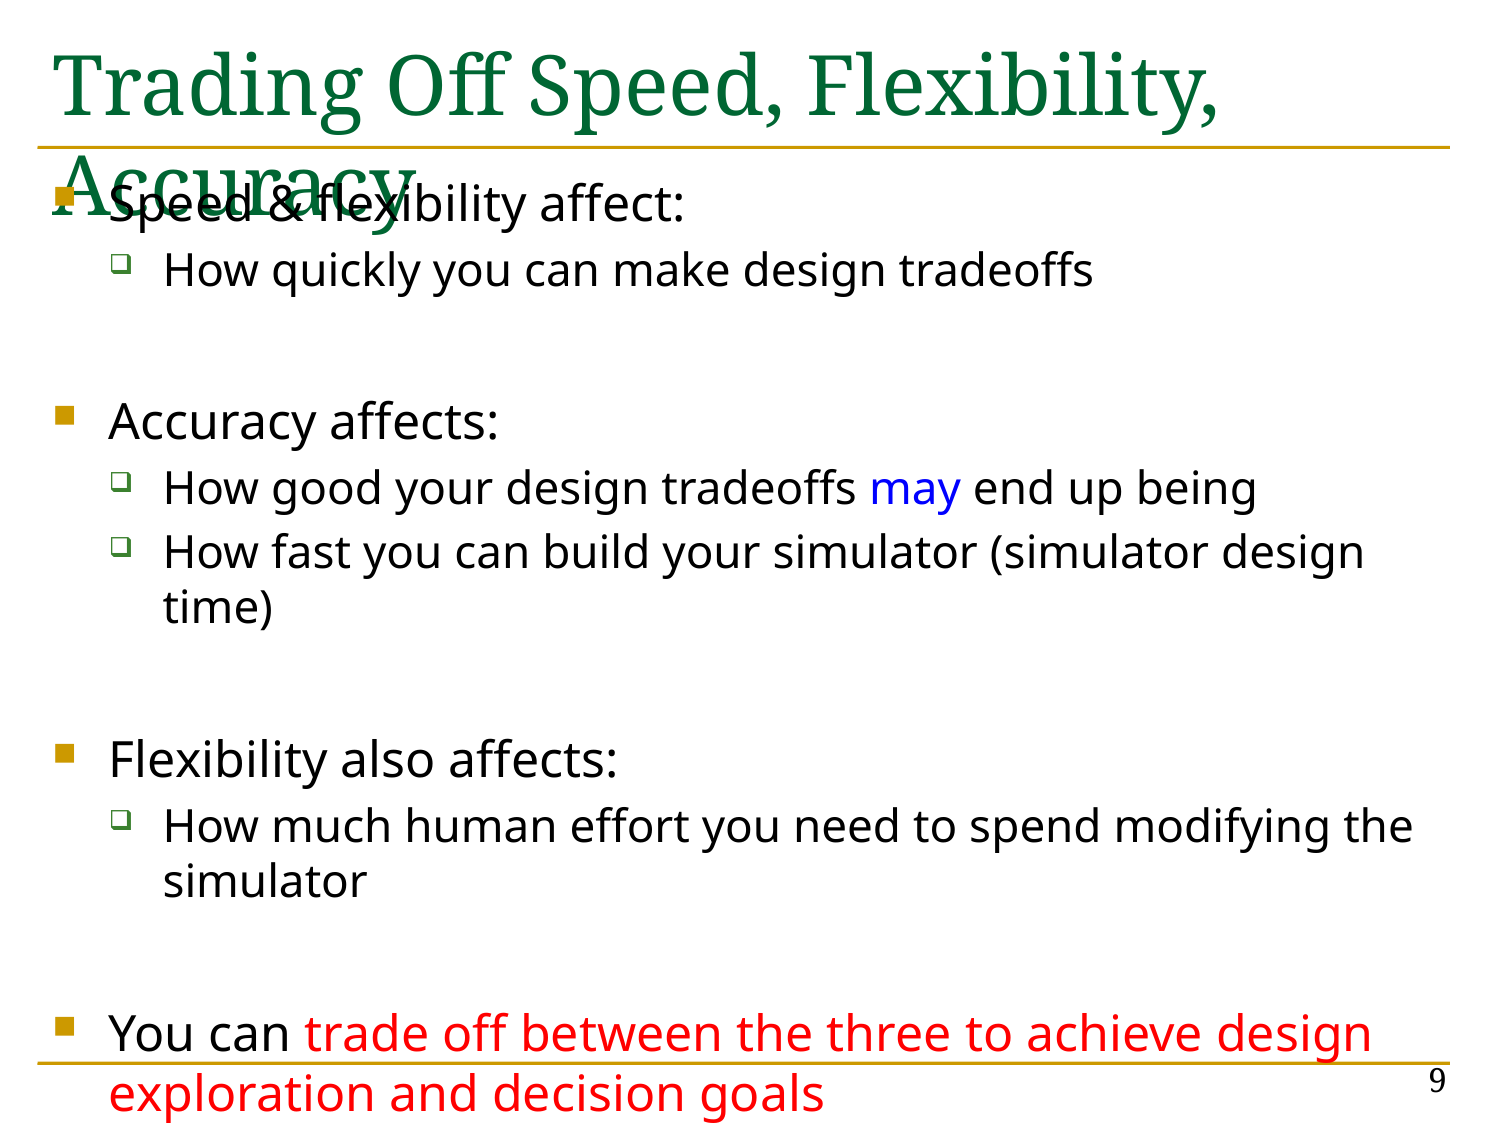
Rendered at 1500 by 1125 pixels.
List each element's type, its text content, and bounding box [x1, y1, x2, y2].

title Trading Off Speed, Flexibility, Accuracy [37, 24, 1450, 163]
list Speed & flexibility affect: How quickly you can make design tradeoffs Accuracy affects: How good your design tradeoffs may end up being How fast you can build your simulator (simulator design time) Flexibility also affects: How much human effort you need to spend modifying the simulator You can trade off between the three to achieve design exploration and decision goals [37, 163, 1475, 1016]
slide_number 9 [1111, 1036, 1462, 1112]
